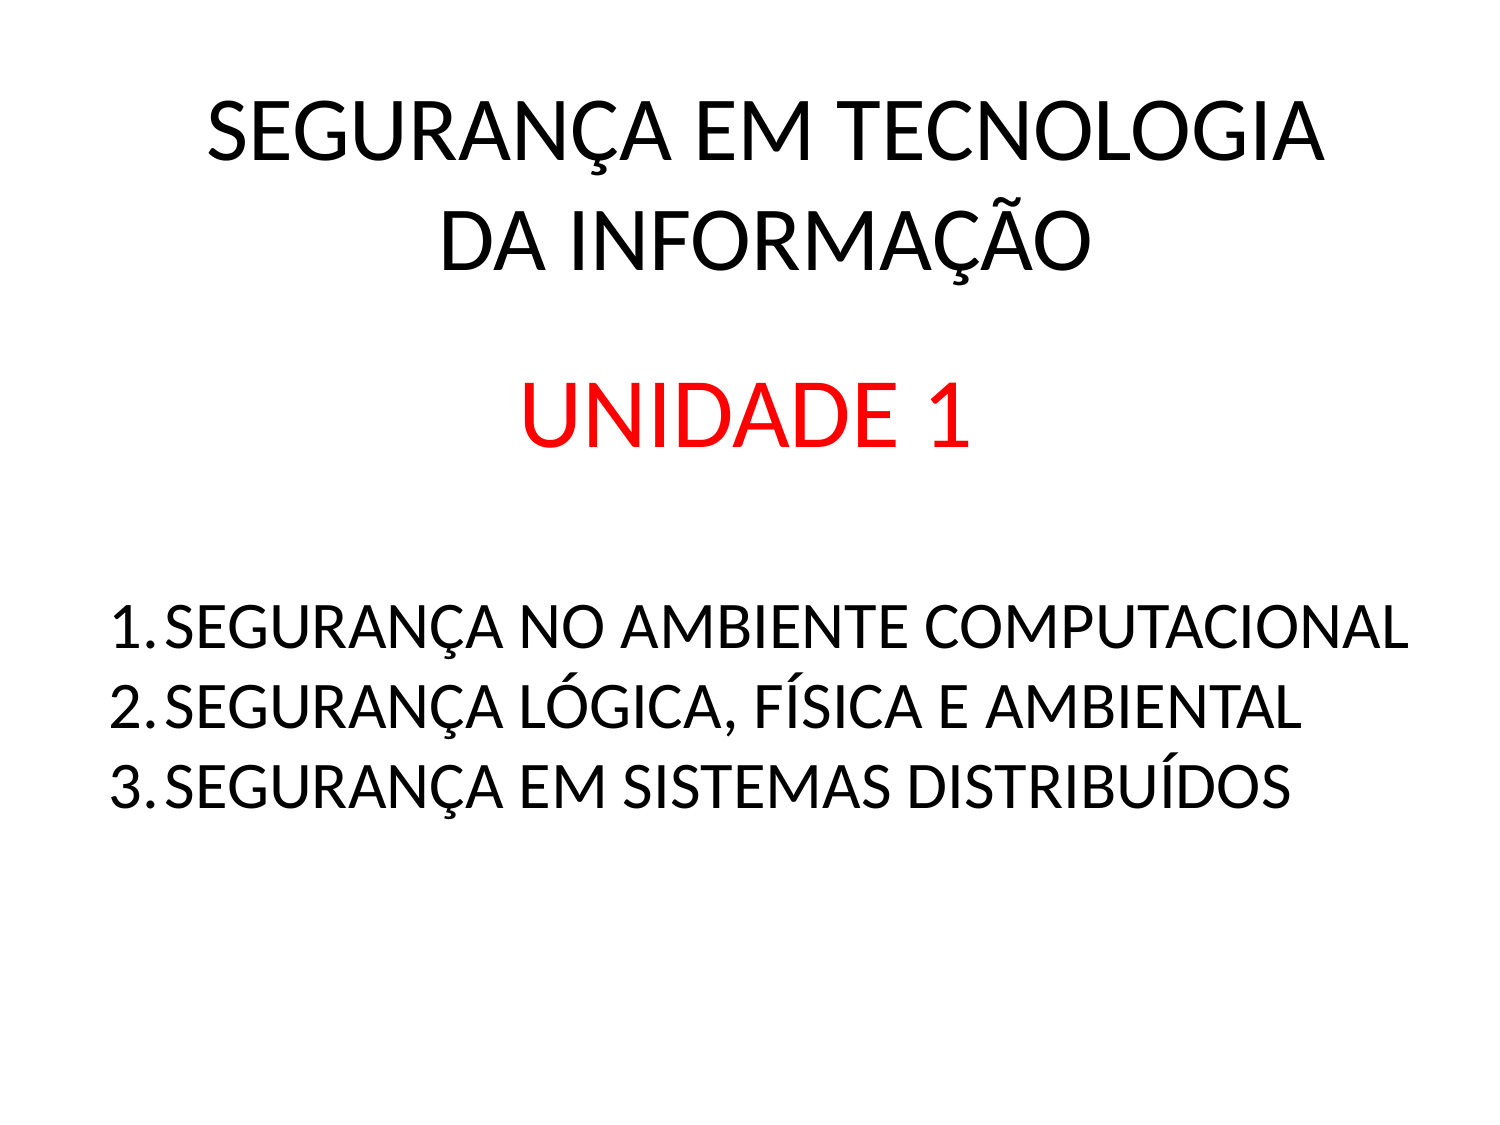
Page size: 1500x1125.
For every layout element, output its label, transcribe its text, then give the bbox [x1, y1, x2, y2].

title SEGURANÇA EM TECNOLOGIA DA INFORMAÇÃO [128, 58, 1404, 300]
text_box SEGURANÇA NO AMBIENTE COMPUTACIONAL SEGURANÇA LÓGICA, FÍSICA E AMBIENTAL SEGURANÇA EM SISTEMAS DISTRIBUÍDOS [93, 574, 1500, 829]
text_box UNIDADE 1 [503, 339, 1079, 475]
